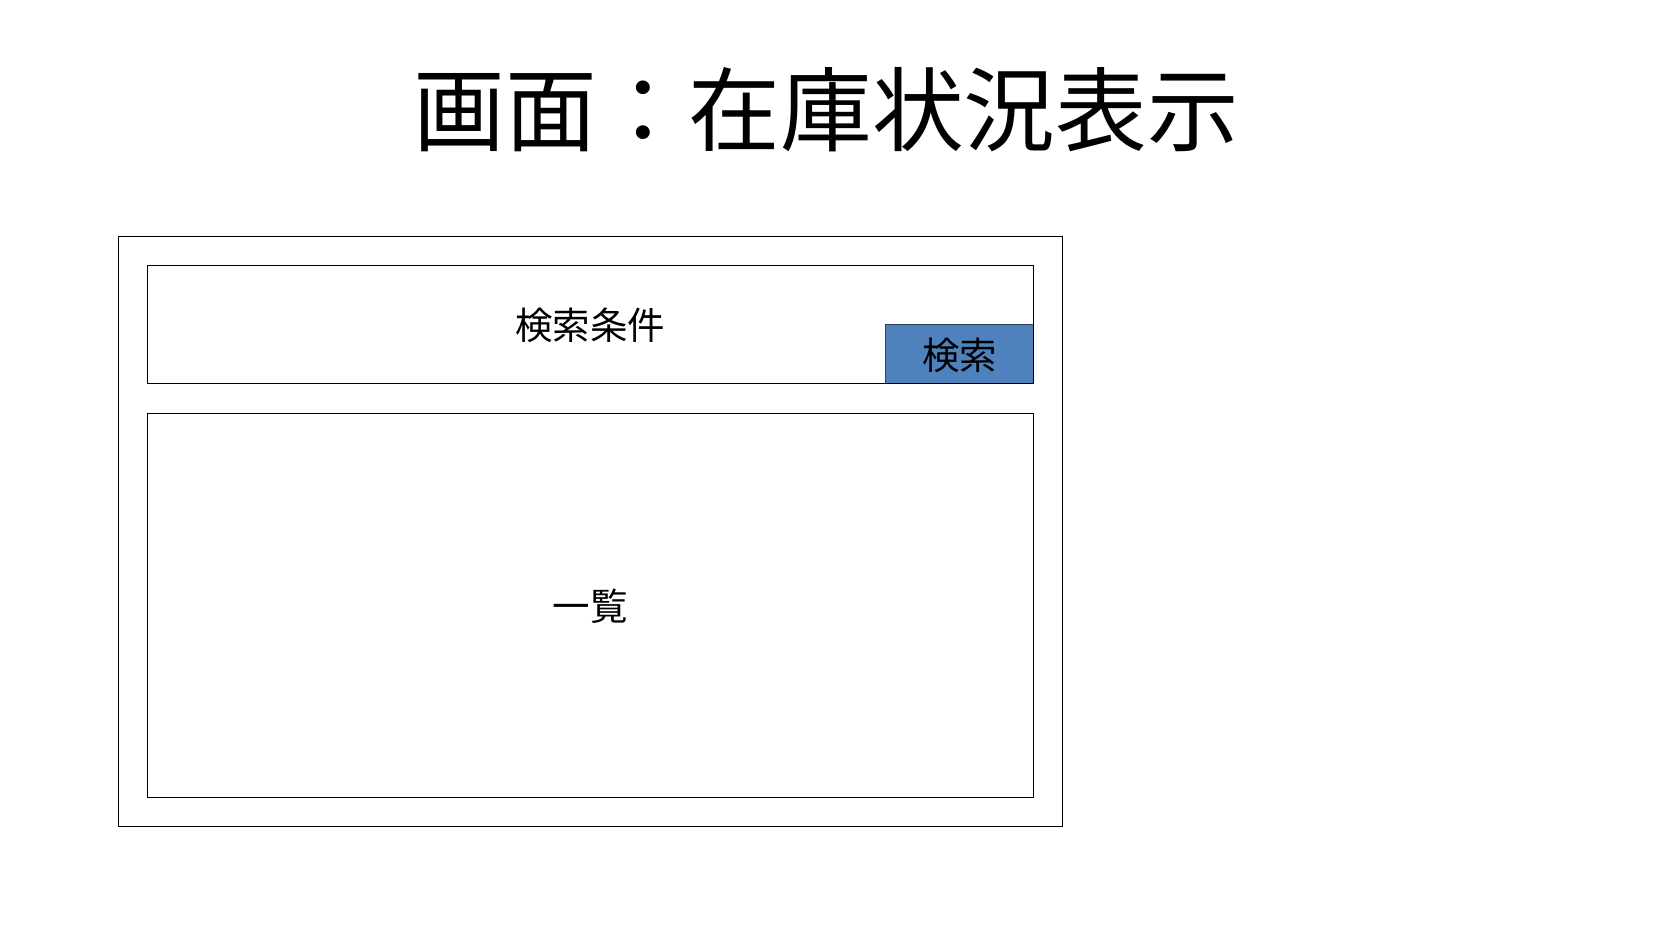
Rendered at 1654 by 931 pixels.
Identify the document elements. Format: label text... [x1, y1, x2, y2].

title 画面：在庫状況表示 [82, 37, 1571, 193]
text_box [118, 236, 1063, 827]
text_box 検索条件 [147, 265, 1034, 384]
text_box 一覧 [147, 413, 1034, 798]
